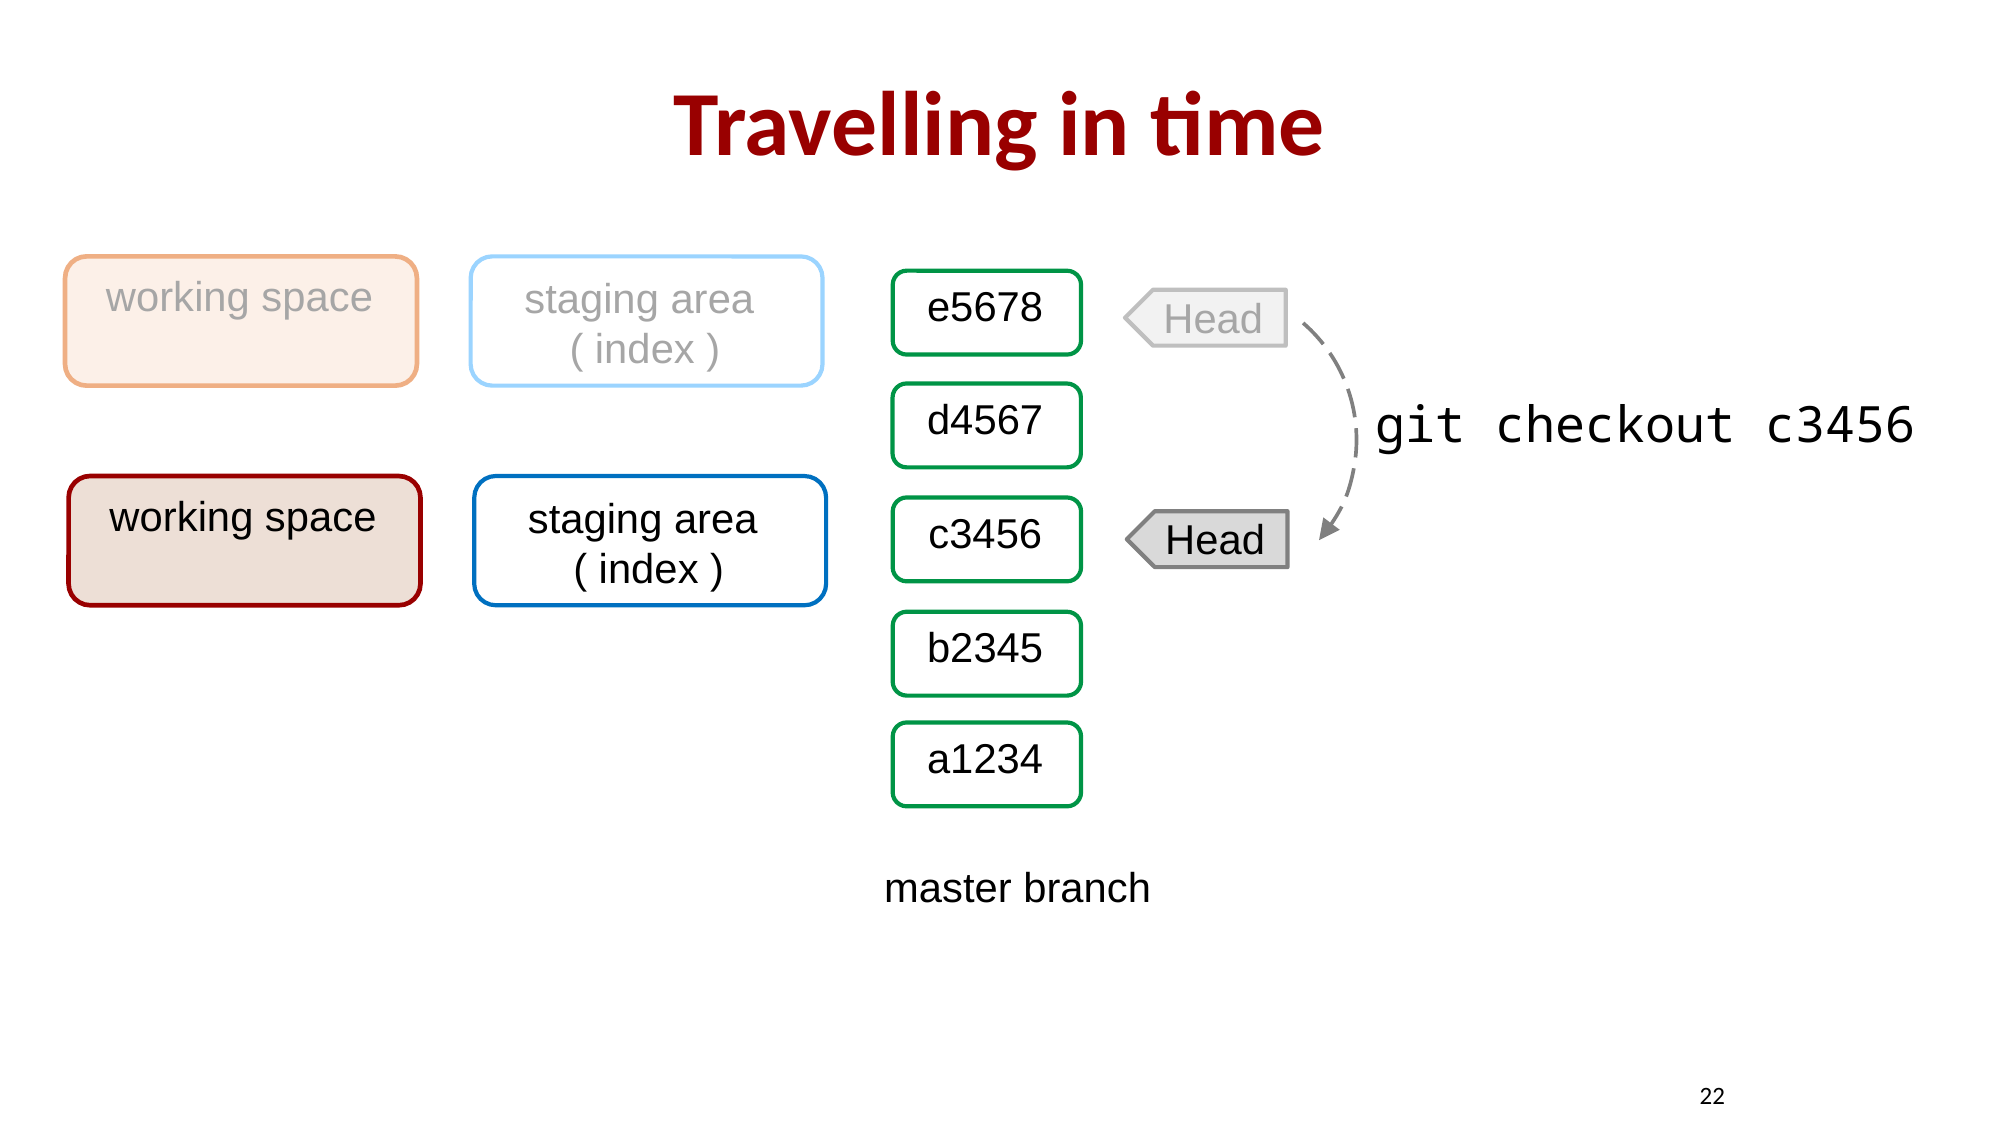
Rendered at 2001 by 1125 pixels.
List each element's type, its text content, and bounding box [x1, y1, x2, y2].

text_box [1202, 322, 1358, 541]
slide_number 22 [1374, 1065, 1725, 1125]
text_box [875, 722, 1095, 807]
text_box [1124, 284, 1290, 351]
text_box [1126, 505, 1292, 572]
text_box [875, 497, 1095, 582]
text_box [875, 611, 1095, 696]
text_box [440, 256, 850, 386]
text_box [64, 256, 418, 386]
text_box master branch [846, 853, 1190, 919]
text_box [875, 383, 1095, 468]
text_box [875, 270, 1095, 355]
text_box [444, 475, 854, 606]
text_box git checkout c3456 [1335, 385, 1963, 520]
title Travelling in time [324, 24, 1675, 213]
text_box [68, 475, 421, 606]
